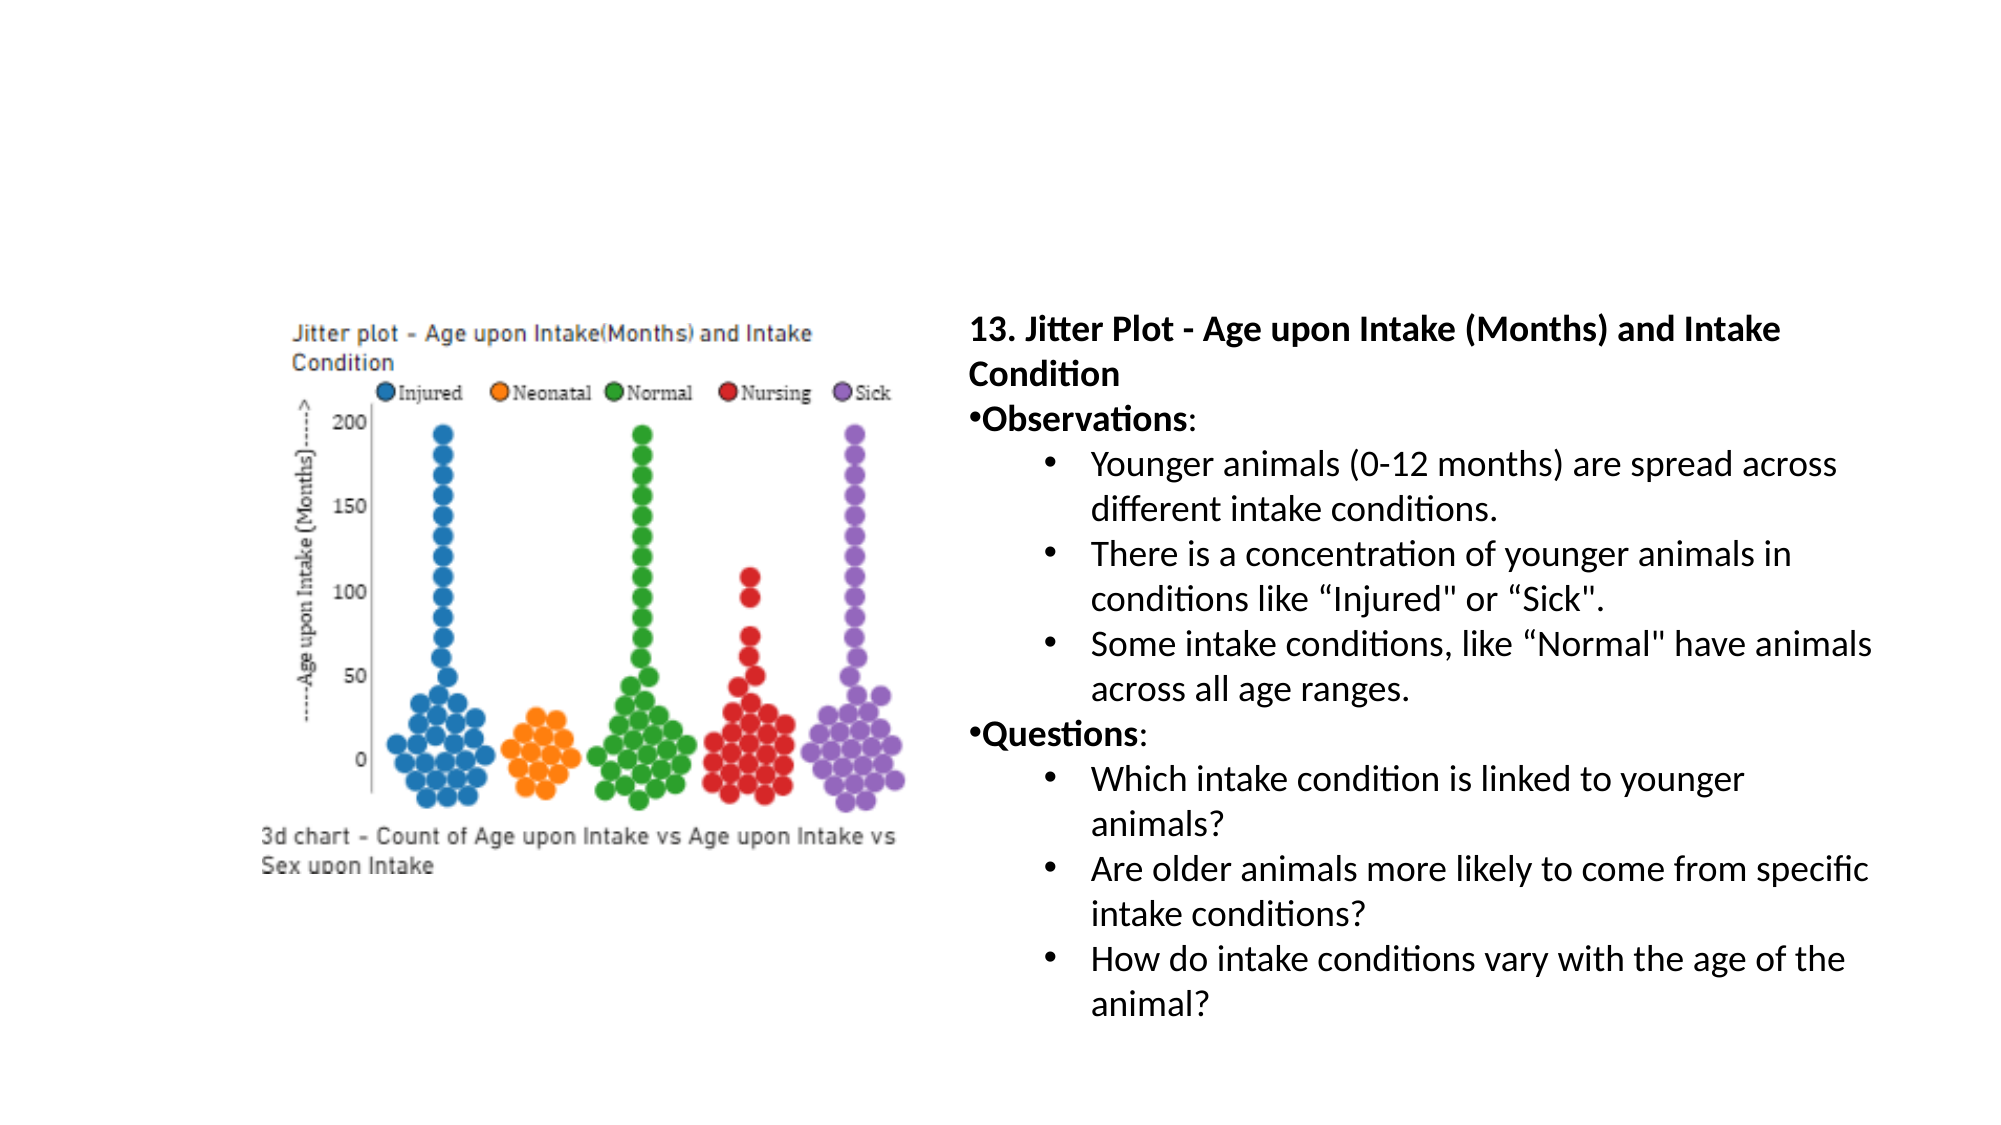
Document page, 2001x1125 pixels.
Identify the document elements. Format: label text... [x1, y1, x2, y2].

picture [262, 323, 918, 874]
text_box 13. Jitter Plot - Age upon Intake (Months) and Intake Condition Observations: Younger animals (0-12 months) are spread across different intake conditions. There is a concentration of younger animals in conditions like “Injured" or “Sick". Some intake conditions, like “Normal" have animals across all age ranges. Questions: Which intake condition is linked to younger animals? Are older animals more likely to come from specific intake conditions? How do intake conditions vary with the age of the animal? [954, 296, 1890, 1077]
